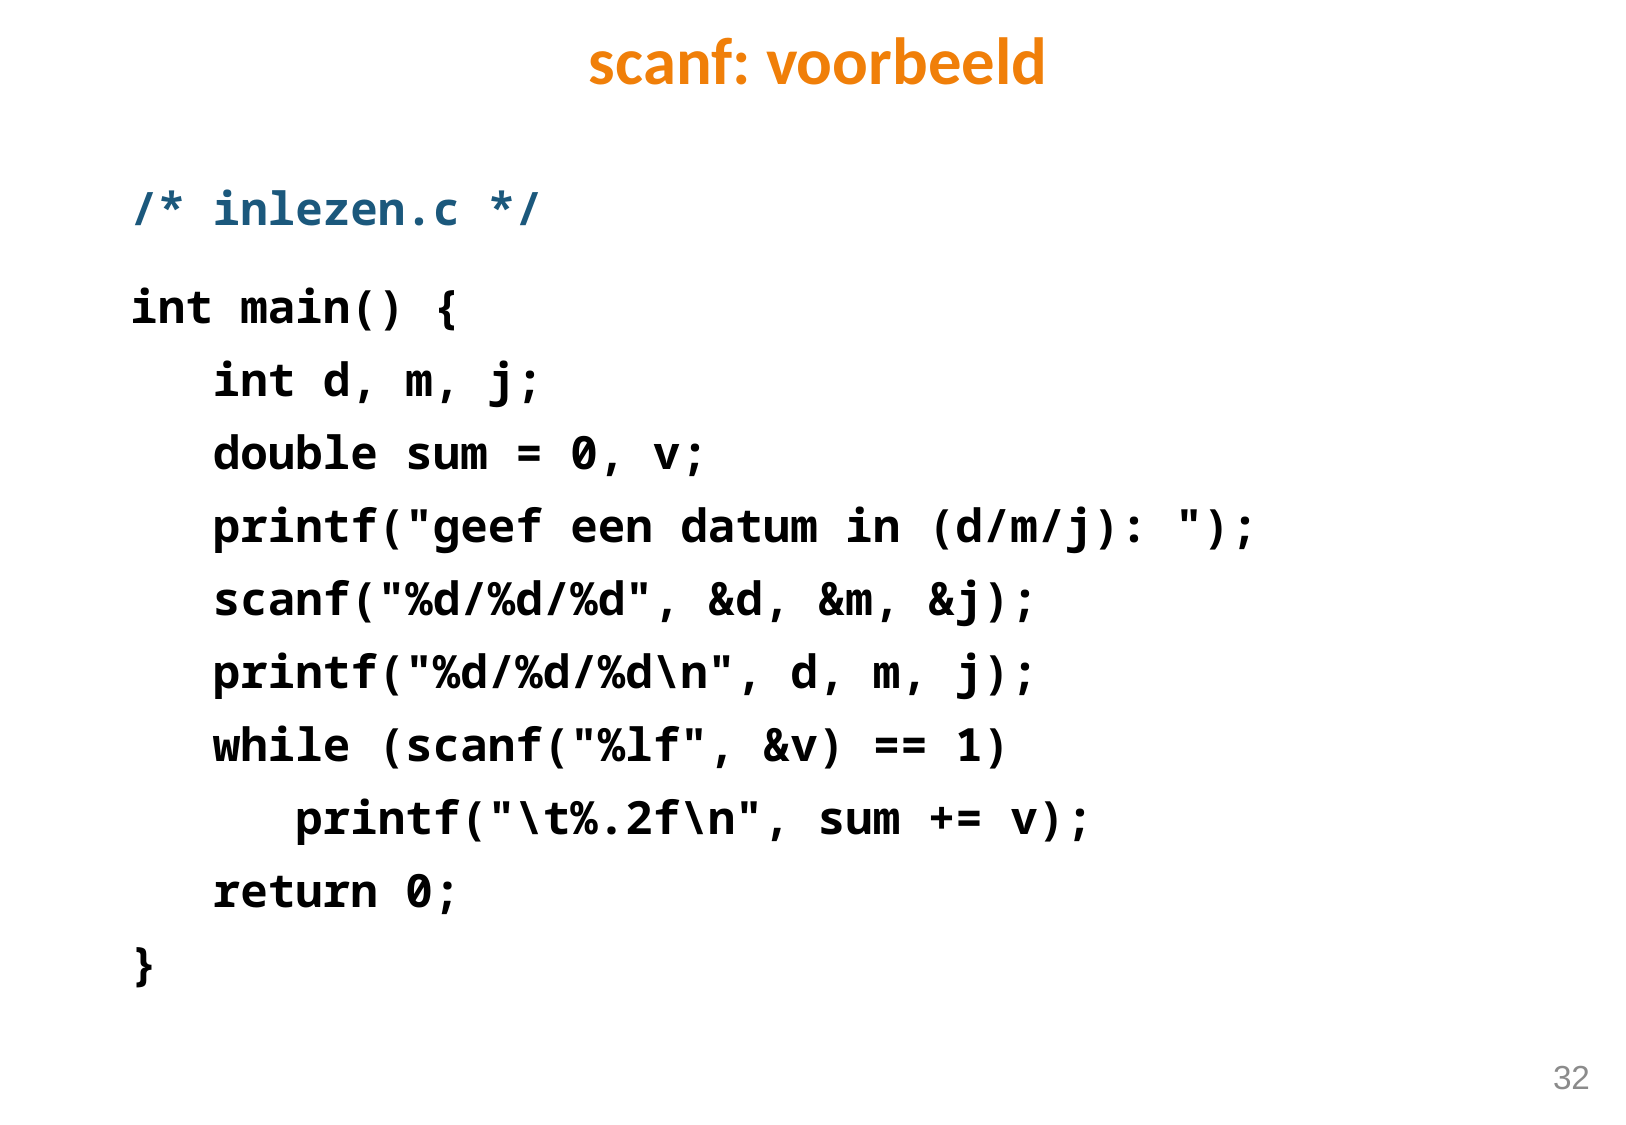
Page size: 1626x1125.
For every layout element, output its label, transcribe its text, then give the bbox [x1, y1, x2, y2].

text_box /* inlezen.c */ int main() { int d, m, j; double sum = 0, v; printf("geef een datum in (d/m/j): "); scanf("%d/%d/%d", &d, &m, &j); printf("%d/%d/%d\n", d, m, j); while (scanf("%lf", &v) == 1) printf("\t%.2f\n", sum += v); return 0; } [115, 160, 1486, 997]
title scanf: voorbeeld [68, 0, 1569, 116]
slide_number 32 [1225, 1046, 1606, 1107]
